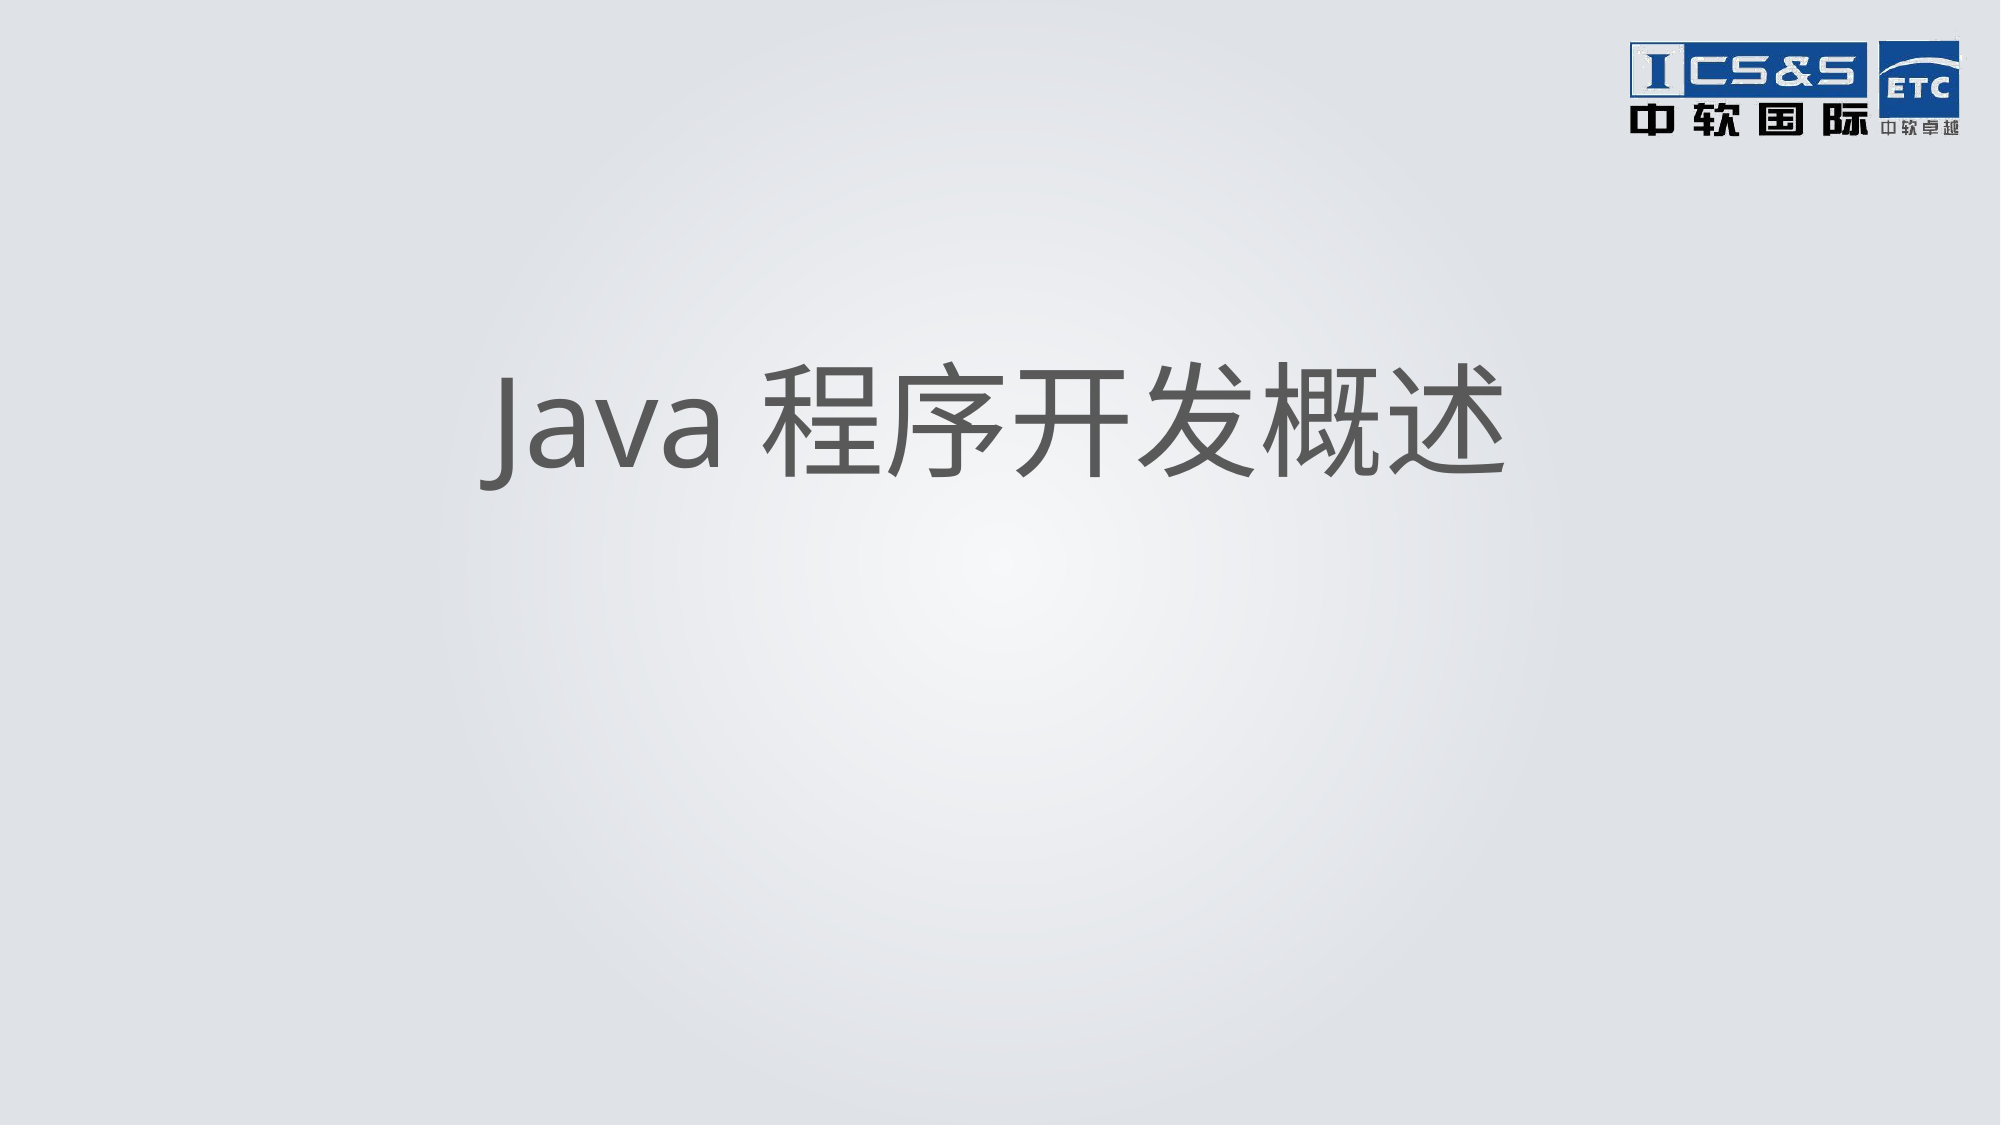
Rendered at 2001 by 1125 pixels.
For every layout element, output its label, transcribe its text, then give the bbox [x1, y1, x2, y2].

title Java程序开发概述 [249, 231, 1750, 623]
picture [0, 0, 2001, 1125]
